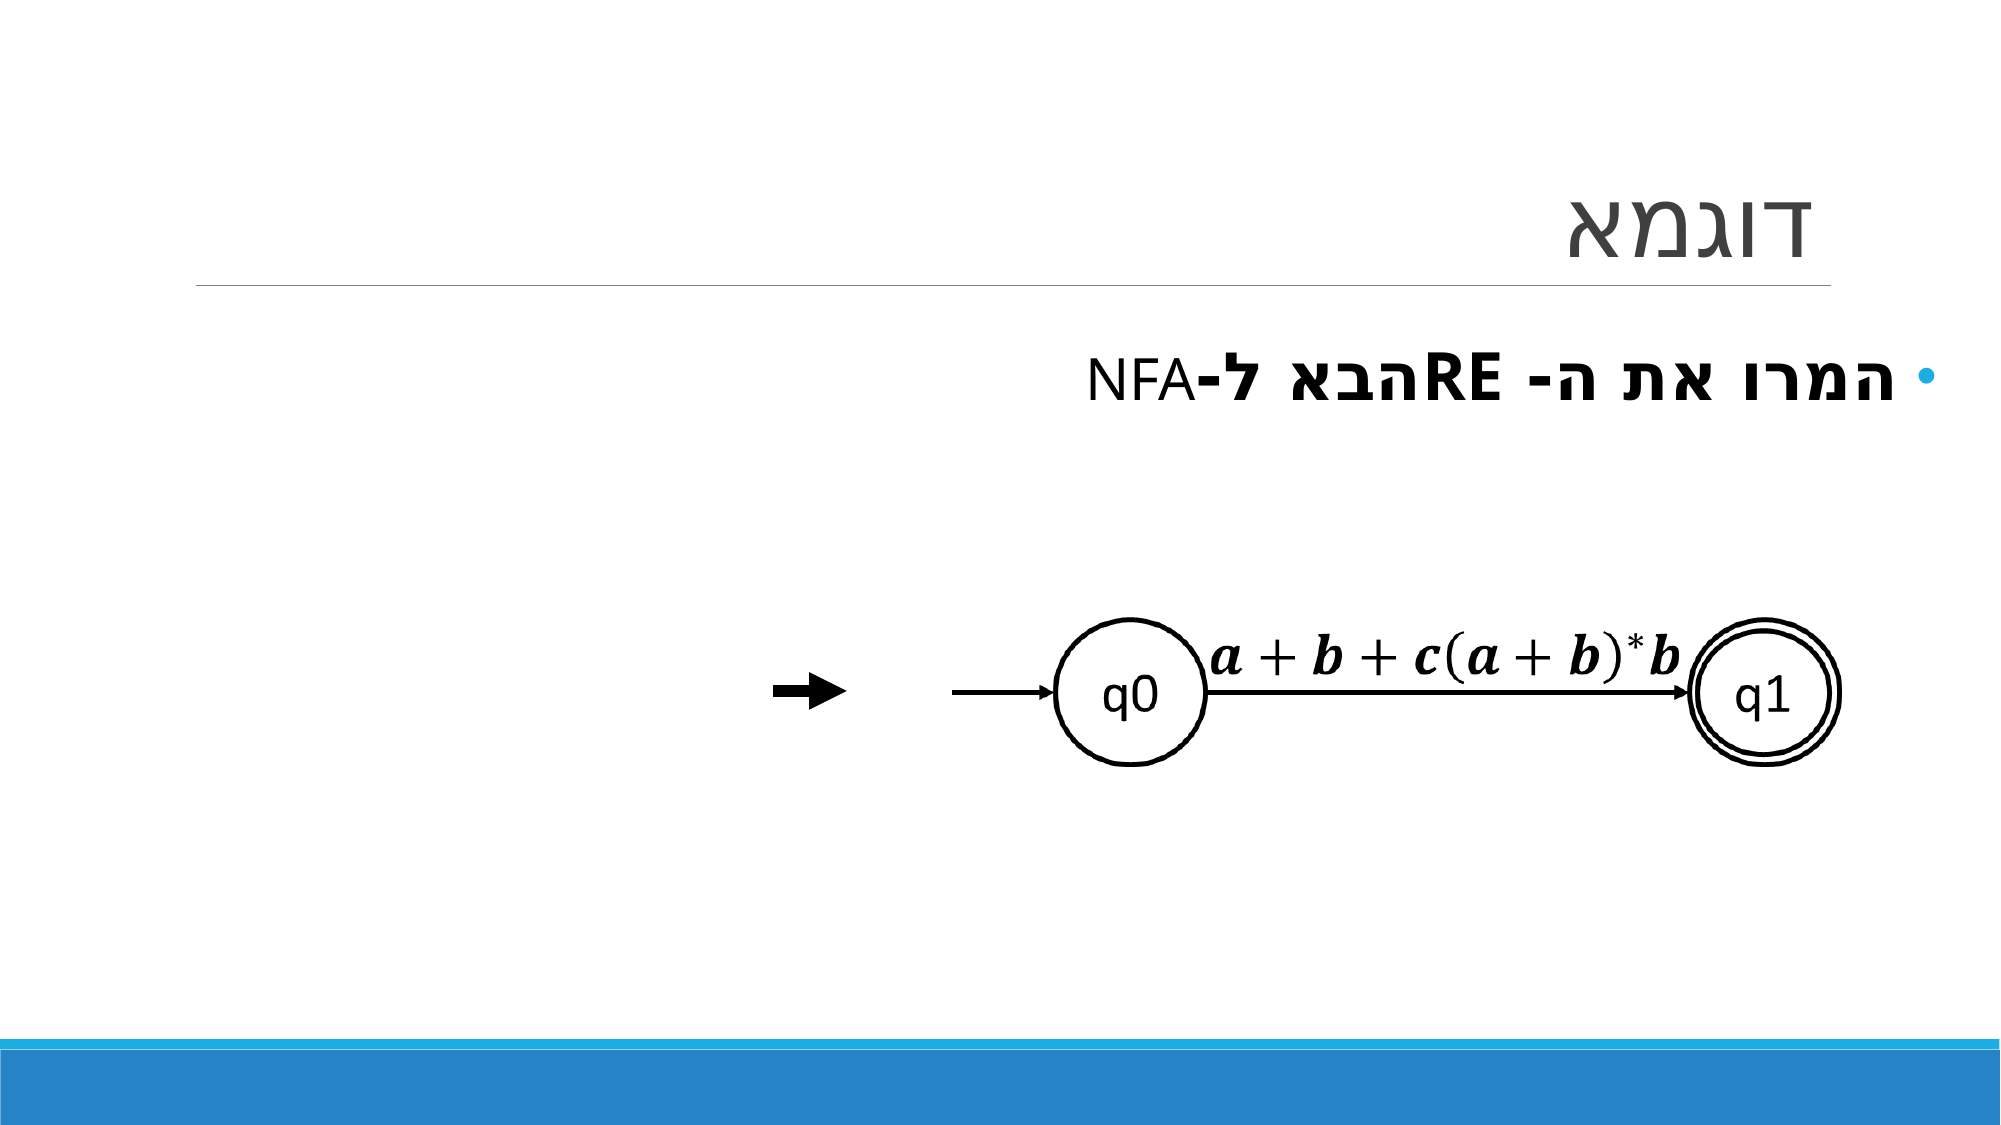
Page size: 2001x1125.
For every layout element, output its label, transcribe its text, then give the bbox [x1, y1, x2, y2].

title דוגמא [180, 47, 1830, 236]
picture [952, 563, 1843, 767]
list המרו את ה- REהבא ל-NFA [144, 236, 1937, 477]
